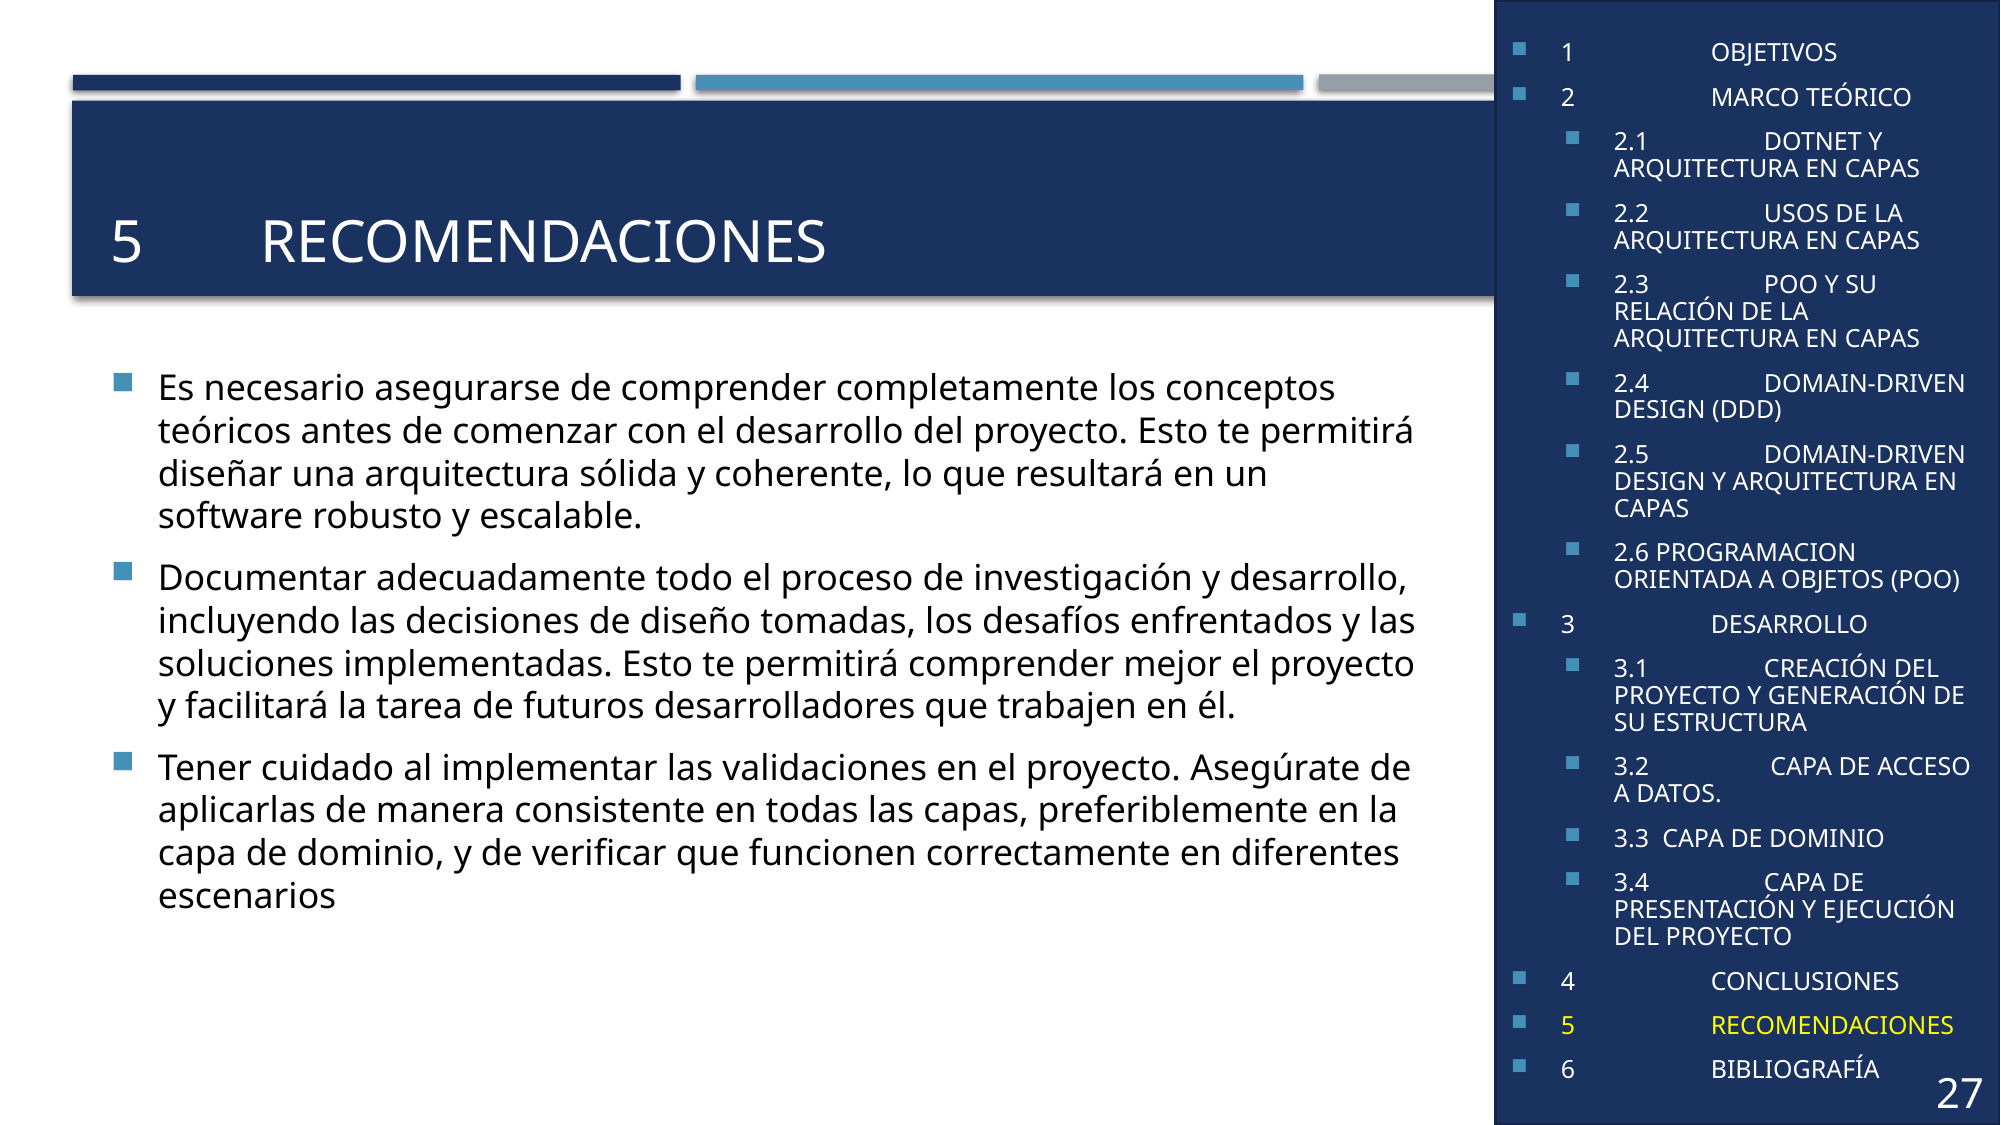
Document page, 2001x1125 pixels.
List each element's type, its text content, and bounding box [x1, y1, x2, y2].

text_box 1 OBJETIVOS 2 MARCO TEÓRICO 2.1 DOTNET Y ARQUITECTURA EN CAPAS 2.2 USOS DE LA ARQUITECTURA EN CAPAS 2.3 POO Y SU RELACIÓN DE LA ARQUITECTURA EN CAPAS 2.4 DOMAIN-DRIVEN DESIGN (DDD) 2.5 DOMAIN-DRIVEN DESIGN Y ARQUITECTURA EN CAPAS 2.6 PROGRAMACION ORIENTADA A OBJETOS (POO) 3 DESARROLLO 3.1 CREACIÓN DEL PROYECTO Y GENERACIÓN DE SU ESTRUCTURA 3.2 CAPA DE ACCESO A DATOS. 3.3 CAPA DE DOMINIO 3.4 CAPA DE PRESENTACIÓN Y EJECUCIÓN DEL PROYECTO 4 CONCLUSIONES 5 RECOMENDACIONES 6 BIBLIOGRAFÍA [1494, 0, 2000, 1125]
text_box 27 [1921, 1059, 2000, 1125]
title 5 RECOMENDACIONES [95, 115, 1494, 282]
list Es necesario asegurarse de comprender completamente los conceptos teóricos antes de comenzar con el desarrollo del proyecto. Esto te permitirá diseñar una arquitectura sólida y coherente, lo que resultará en un software robusto y escalable. Documentar adecuadamente todo el proceso de investigación y desarrollo, incluyendo las decisiones de diseño tomadas, los desafíos enfrentados y las soluciones implementadas. Esto te permitirá comprender mejor el proyecto y facilitará la tarea de futuros desarrolladores que trabajen en él. Tener cuidado al implementar las validaciones en el proyecto. Asegúrate de aplicarlas de manera consistente en todas las capas, preferiblemente en la capa de dominio, y de verificar que funcionen correctamente en diferentes escenarios [95, 357, 1437, 962]
